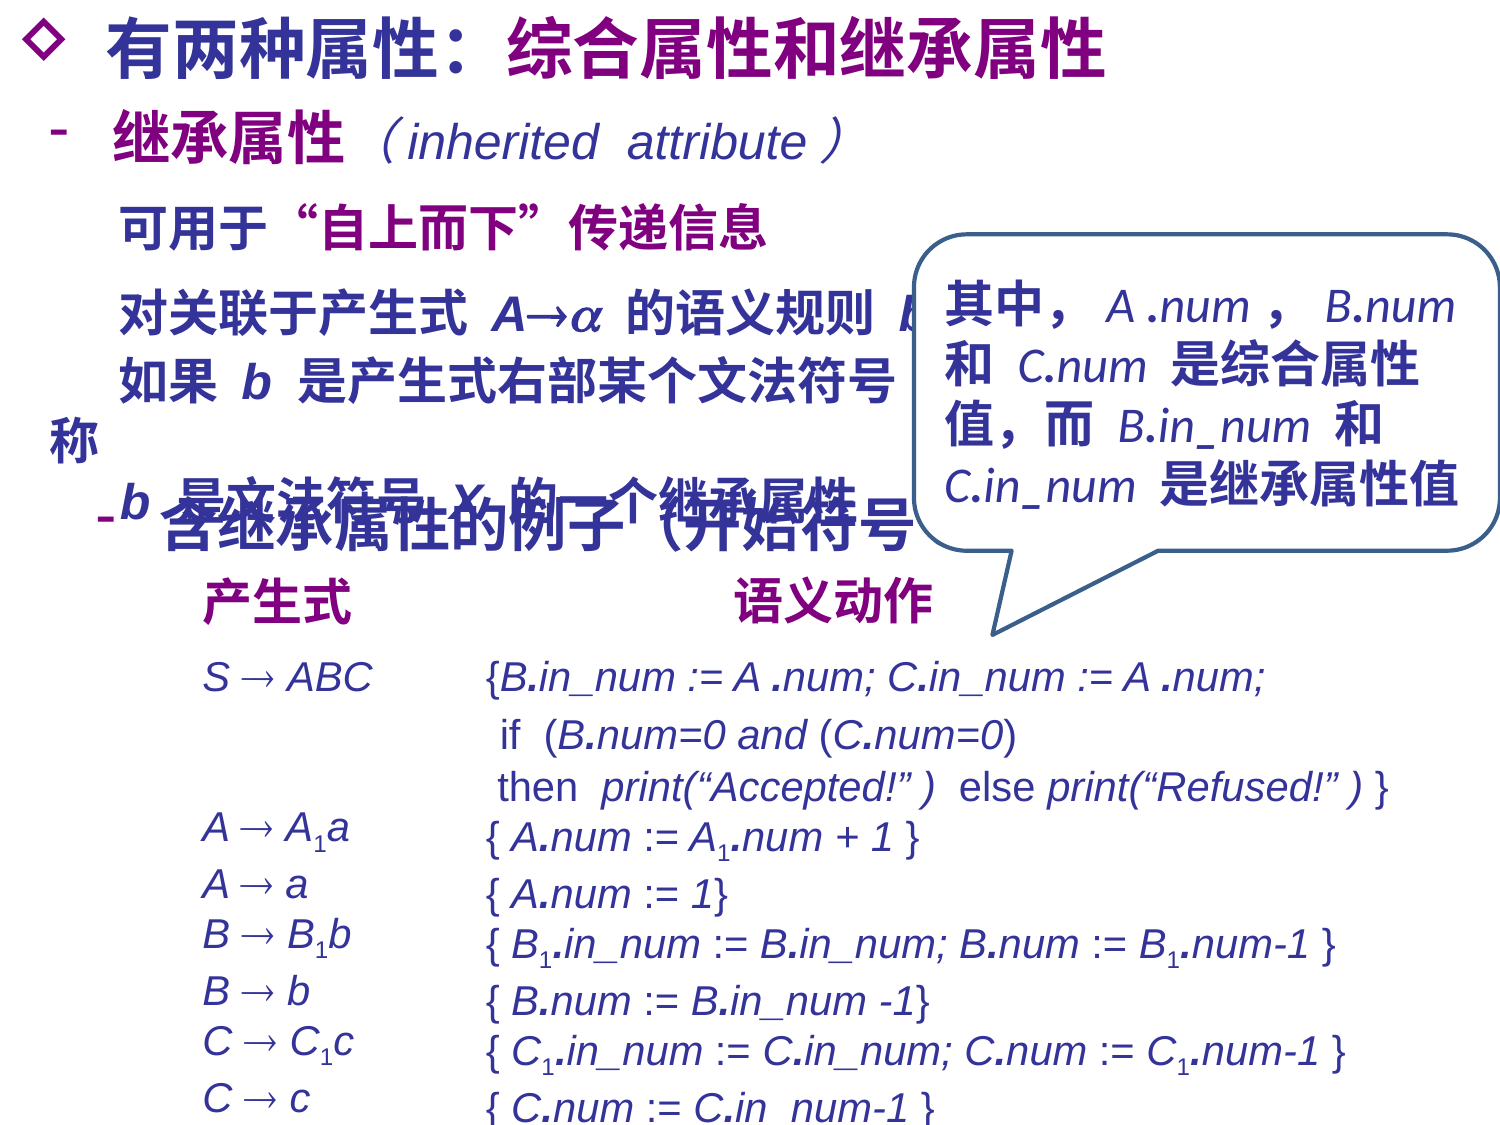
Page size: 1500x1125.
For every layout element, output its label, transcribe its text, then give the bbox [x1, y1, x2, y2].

text_box 继承属性（inherited attribute） 可用于“自上而下”传递信息 对关联于产生式 A 的语义规则 b:=f(c1, c2, …, ck) ， 如果 b 是产生式右部某个文法符号 X 的某个属性，则称 b 是文法符号 X 的一个继承属性 [35, 93, 1388, 537]
text_box 有两种属性：综合属性和继承属性 [0, 0, 1170, 95]
text_box 其中，A .num，B.num 和 C.num 是综合属性值，而 B.in_num 和 C.in_num 是继承属性值 [911, 232, 1500, 637]
text_box 语义动作 {B.in_num := A .num; C.in_num := A .num; if (B.num=0 and (C.num=0) then print(“Accepted!” ) else print(“Refused!” ) } { A.num := A1.num + 1 } { A.num := 1} { B1.in_num := B.in_num; B.num := B1.num-1 } { B.num := B.in_num -1} { C1.in_num := C.in_num; C.num := C1.num-1 } { C.num := C.in_num-1 } [471, 562, 1440, 1125]
text_box 含继承属性的例子（开始符号S） [81, 537, 1008, 566]
text_box 产生式 S  ABC A  A1a A  a B  B1b B  b C  C1c C  c [187, 562, 471, 1125]
